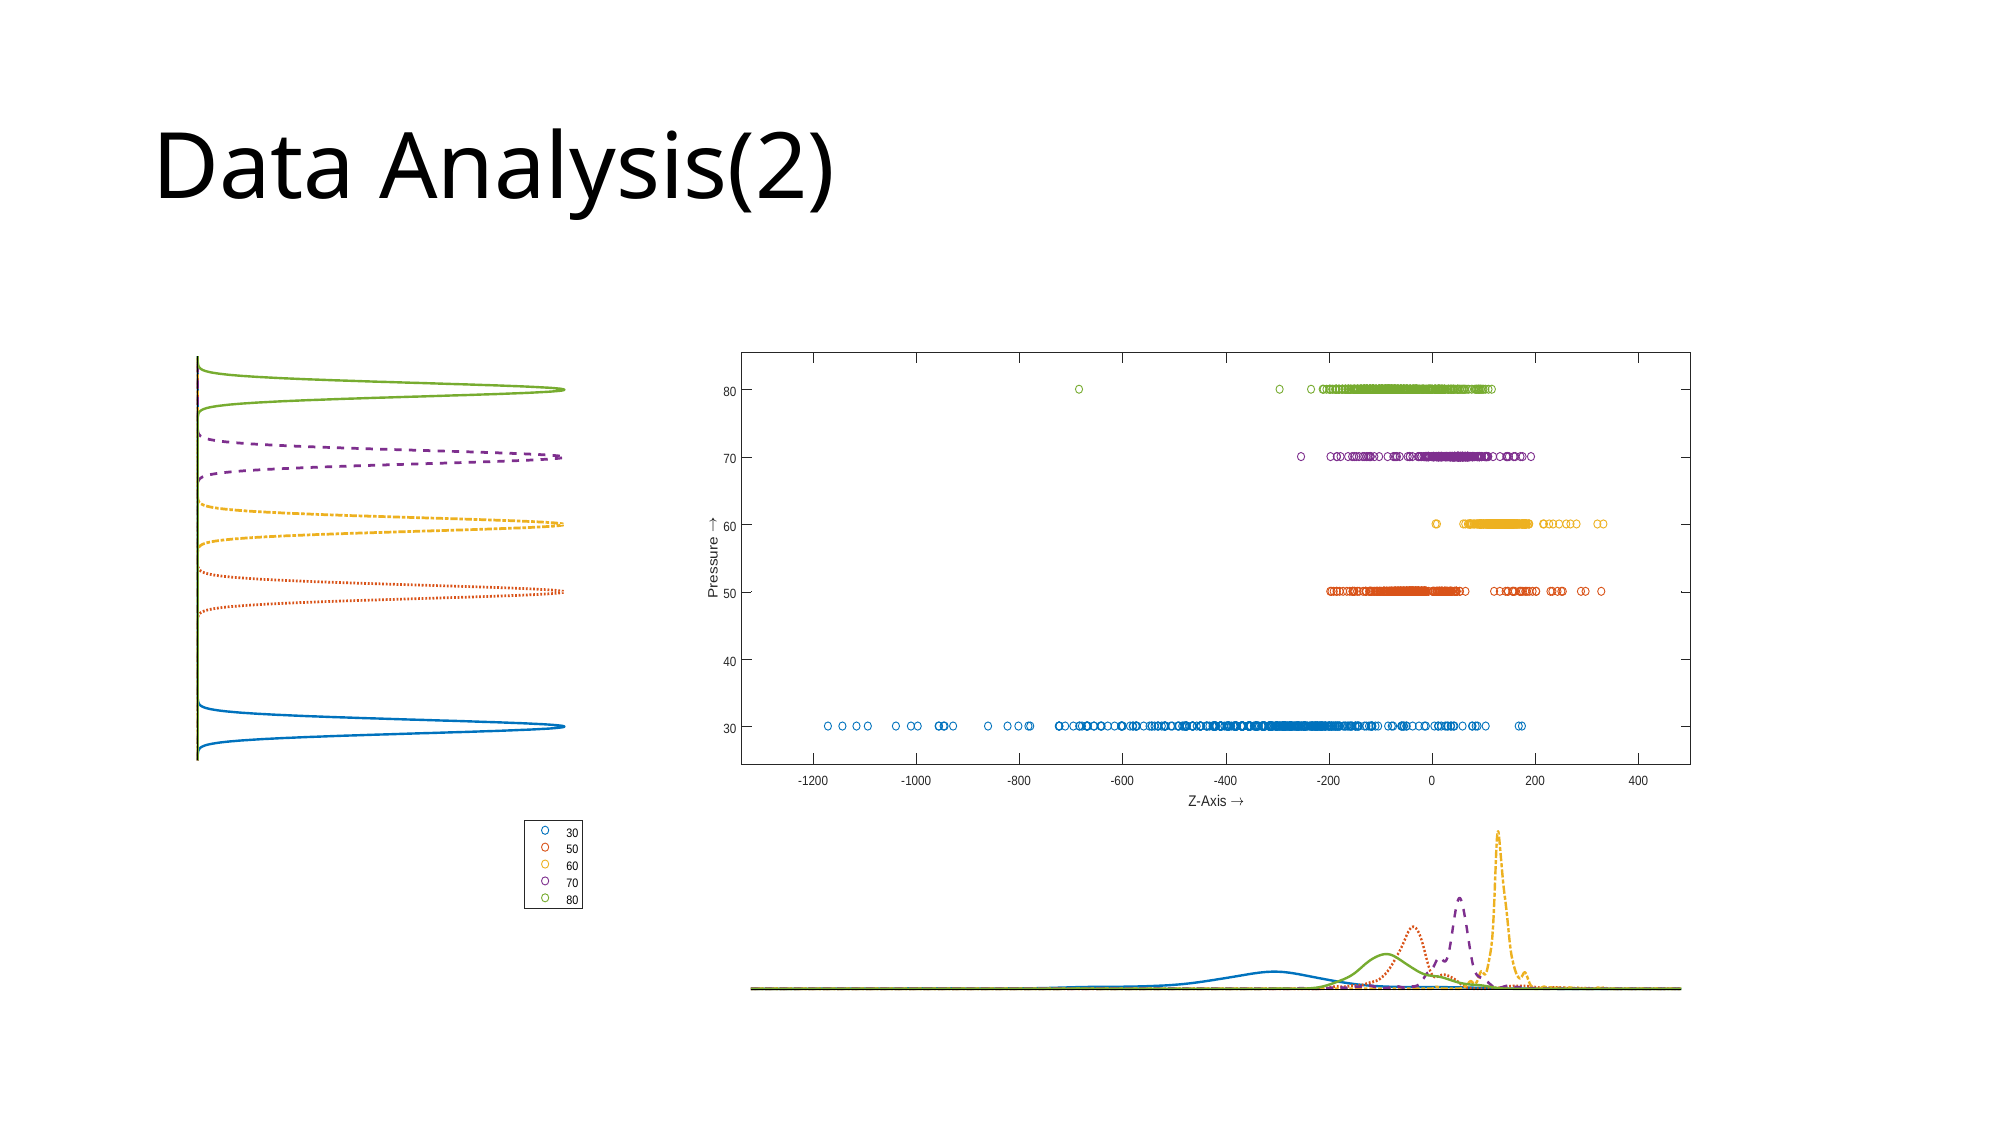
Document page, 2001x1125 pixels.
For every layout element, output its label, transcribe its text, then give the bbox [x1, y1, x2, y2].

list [137, 277, 1863, 1027]
title Data Analysis(2) [137, 59, 1863, 277]
